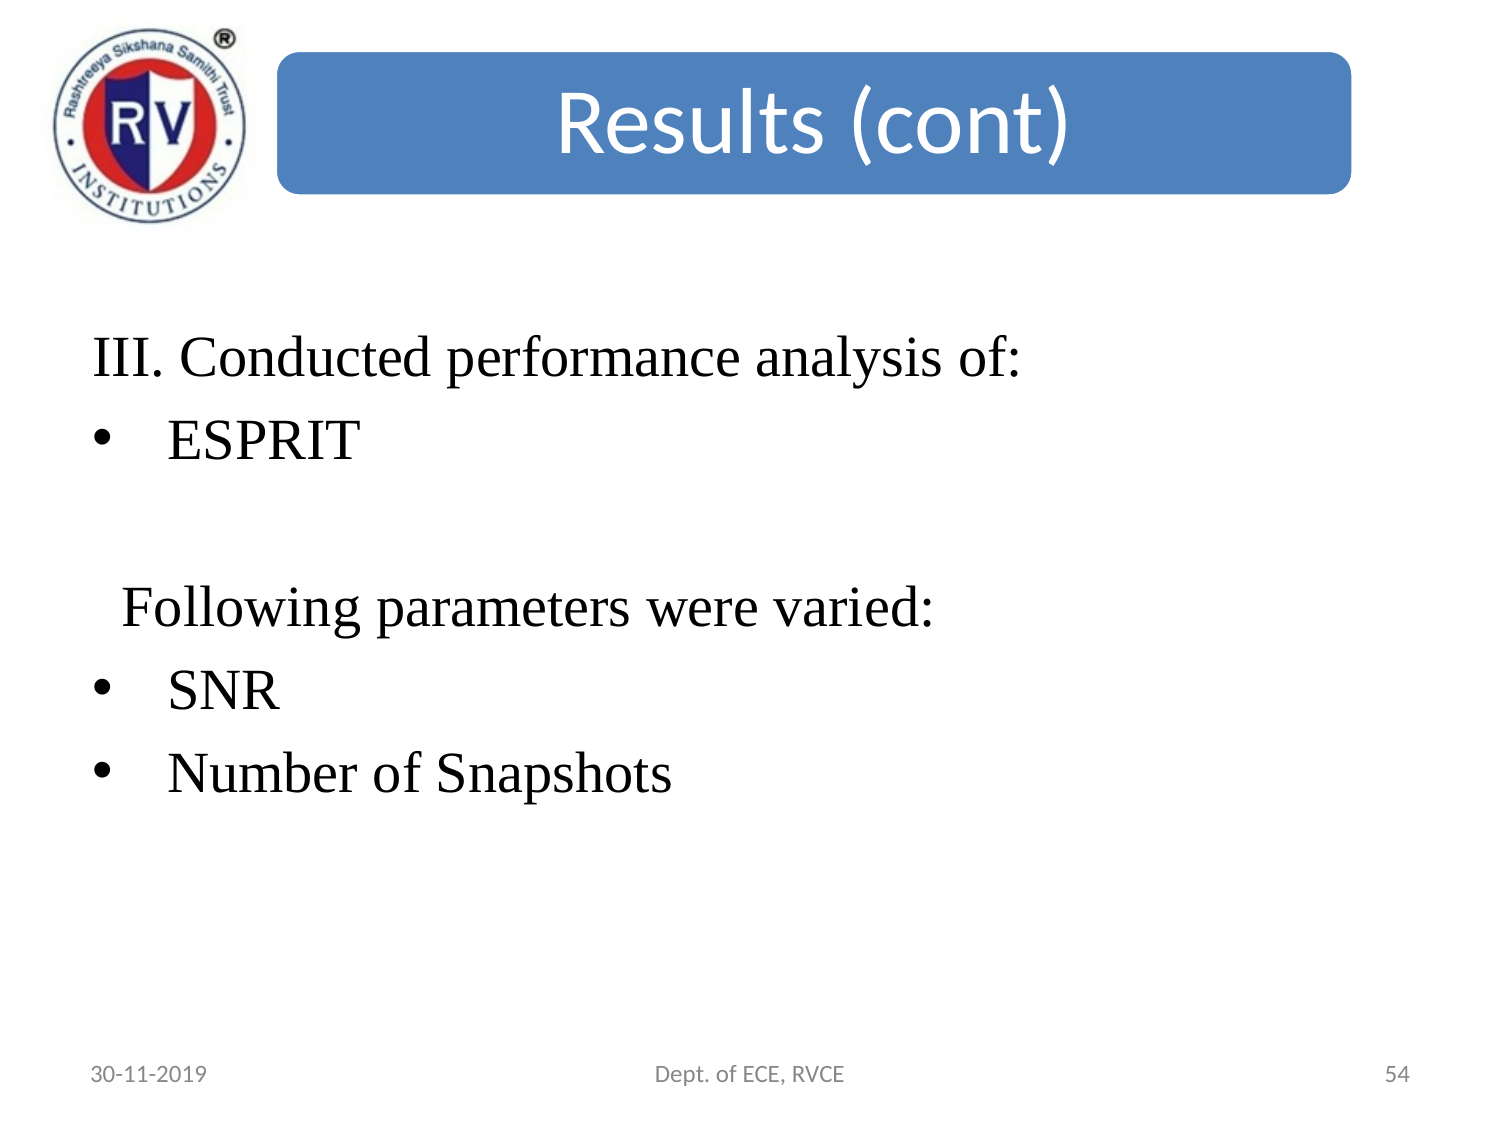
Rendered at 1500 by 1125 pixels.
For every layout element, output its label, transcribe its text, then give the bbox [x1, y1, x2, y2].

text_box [274, 49, 1354, 197]
footer Dept. of ECE, RVCE [512, 1042, 988, 1103]
picture [32, 13, 260, 231]
slide_number 54 [1074, 1042, 1425, 1103]
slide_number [75, 1042, 425, 1103]
text_box III. Conducted performance analysis of: ESPRIT Following parameters were varied: SNR Number of Snapshots [43, 262, 1425, 1005]
